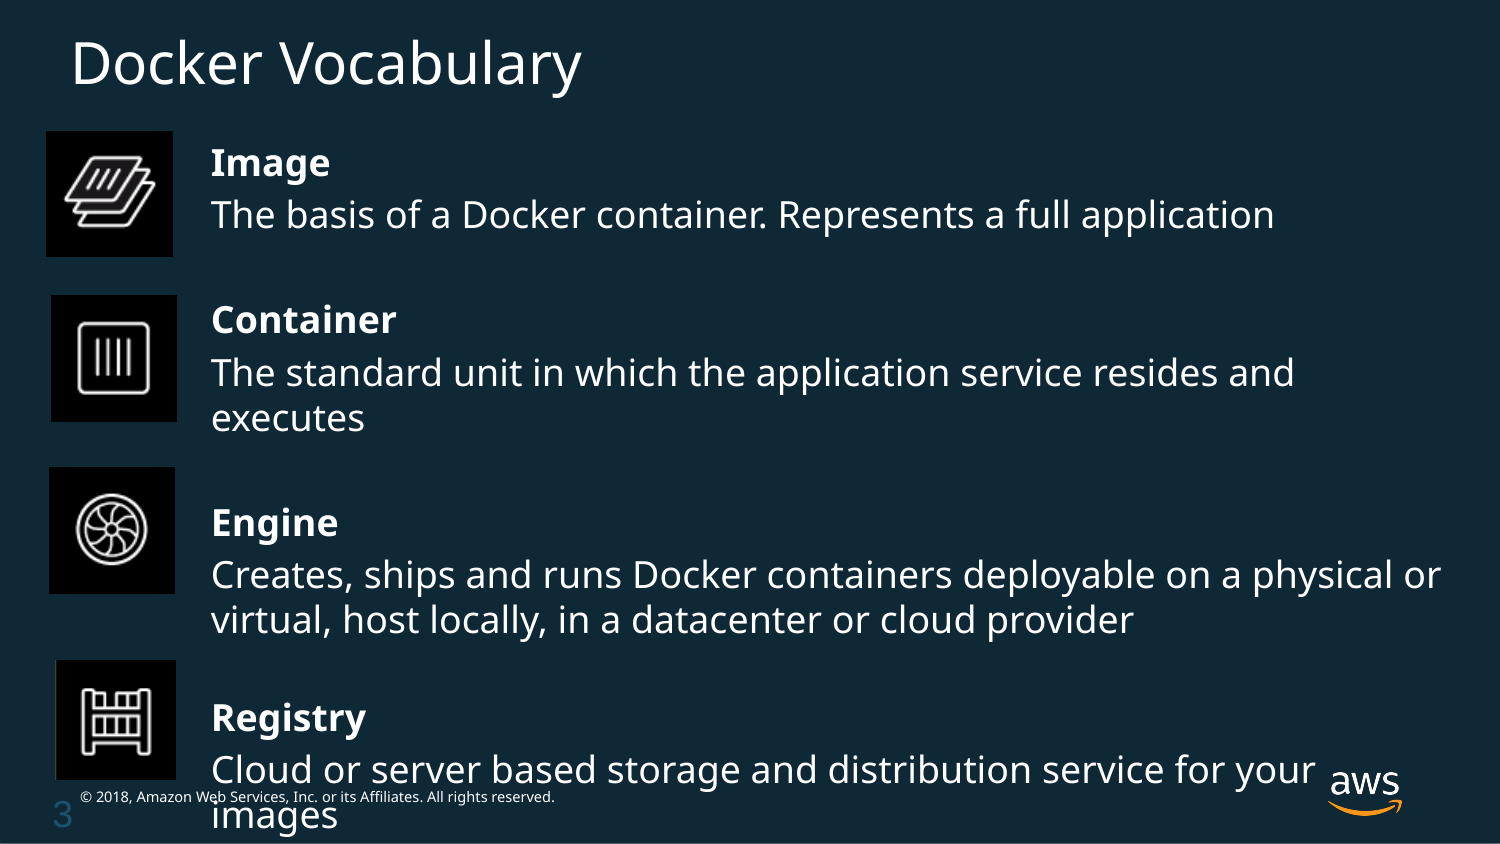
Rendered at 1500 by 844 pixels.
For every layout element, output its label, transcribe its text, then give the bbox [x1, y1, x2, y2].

picture [46, 131, 173, 257]
picture [55, 659, 176, 781]
picture [50, 295, 177, 422]
text_box 3 [37, 782, 195, 828]
list Image The basis of a Docker container. Represents a full application Container The standard unit in which the application service resides and executes Engine Creates, ships and runs Docker containers deployable on a physical or virtual, host locally, in a datacenter or cloud provider Registry Cloud or server based storage and distribution service for your images [195, 131, 1463, 828]
title Docker Vocabulary [55, 18, 1402, 109]
picture [49, 467, 175, 594]
